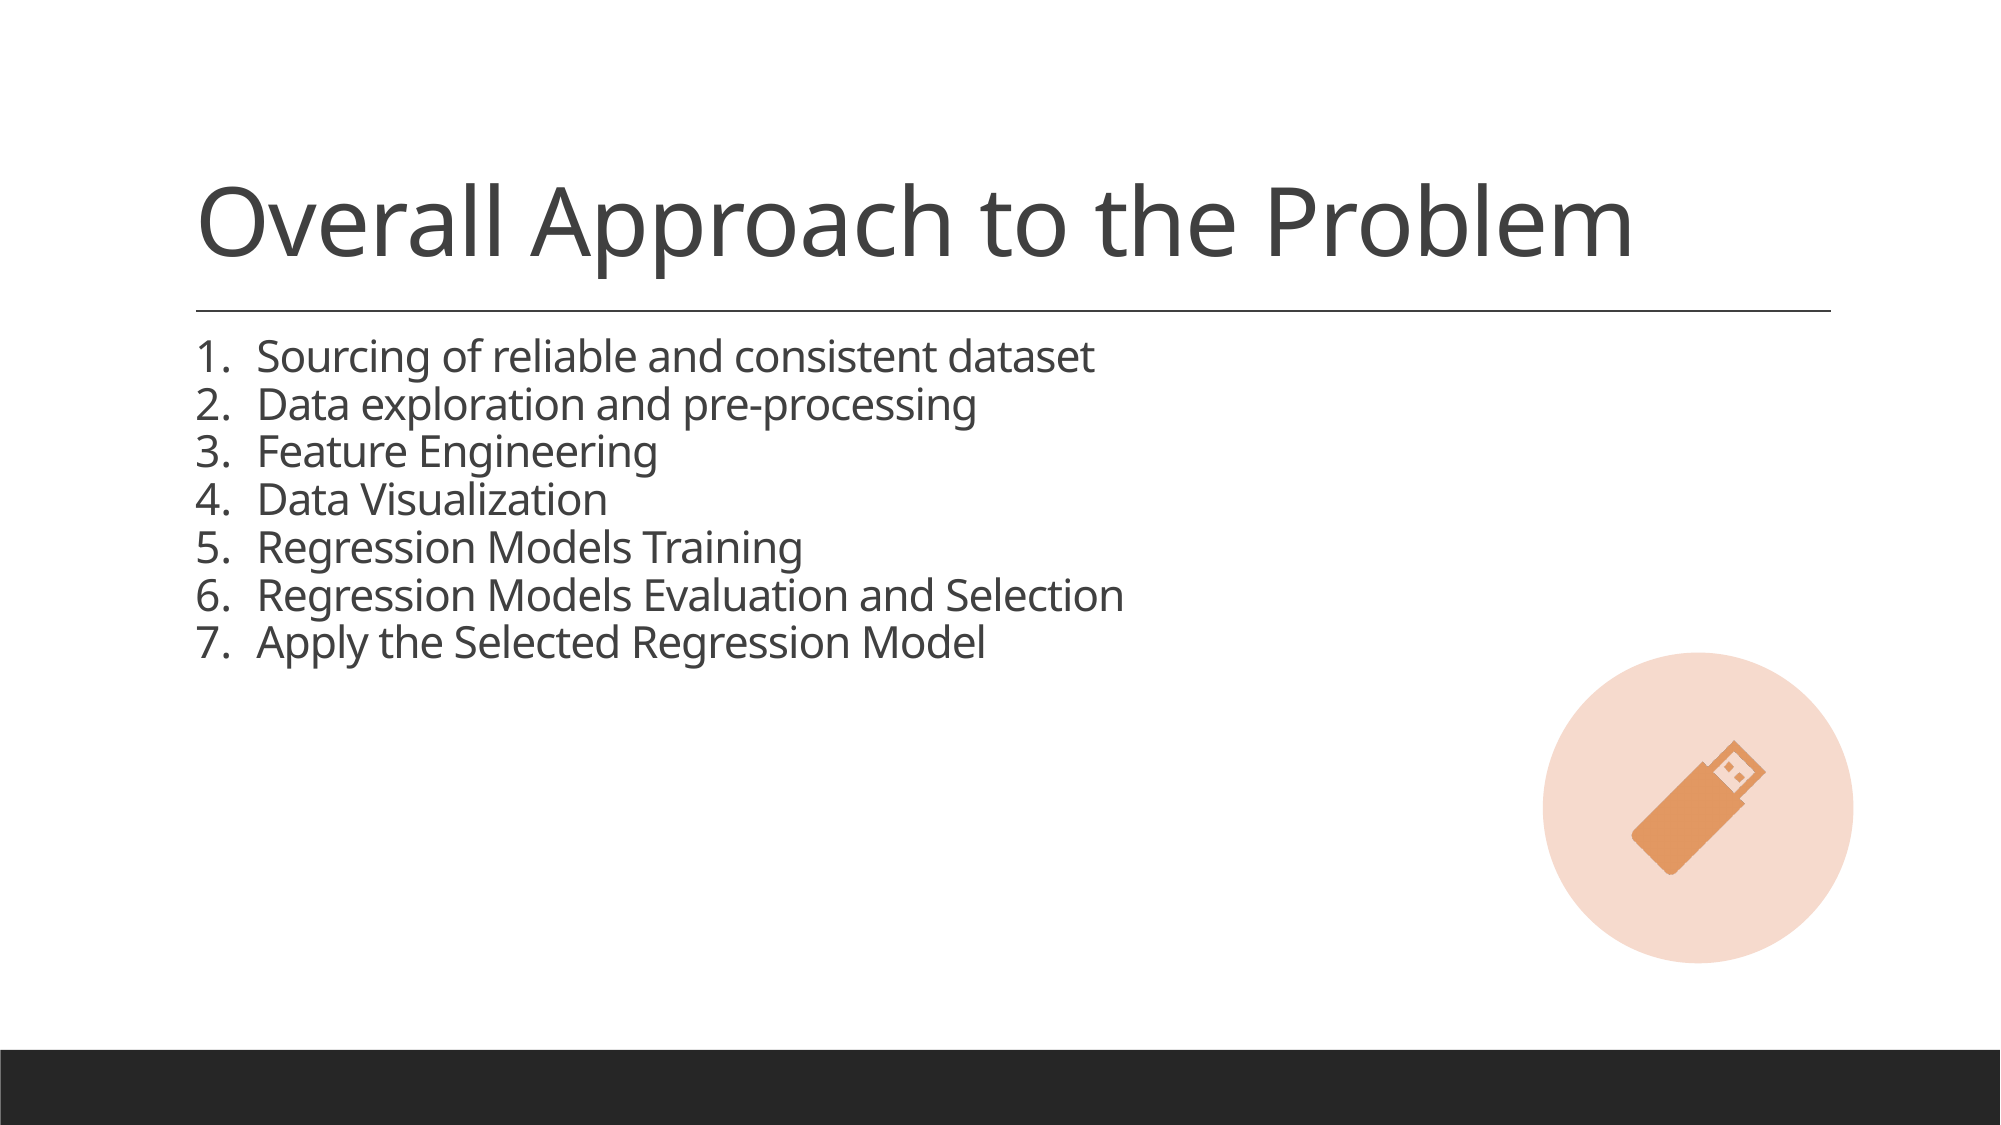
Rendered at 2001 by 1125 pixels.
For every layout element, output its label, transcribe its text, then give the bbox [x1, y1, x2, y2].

text_box Sourcing of reliable and consistent dataset Data exploration and pre-processing Feature Engineering Data Visualization Regression Models Training Regression Models Evaluation and Selection Apply the Selected Regression Model [179, 323, 1830, 676]
text_box [179, 199, 1830, 323]
title Overall Approach to the Problem [180, 47, 1830, 199]
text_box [1542, 652, 1854, 964]
